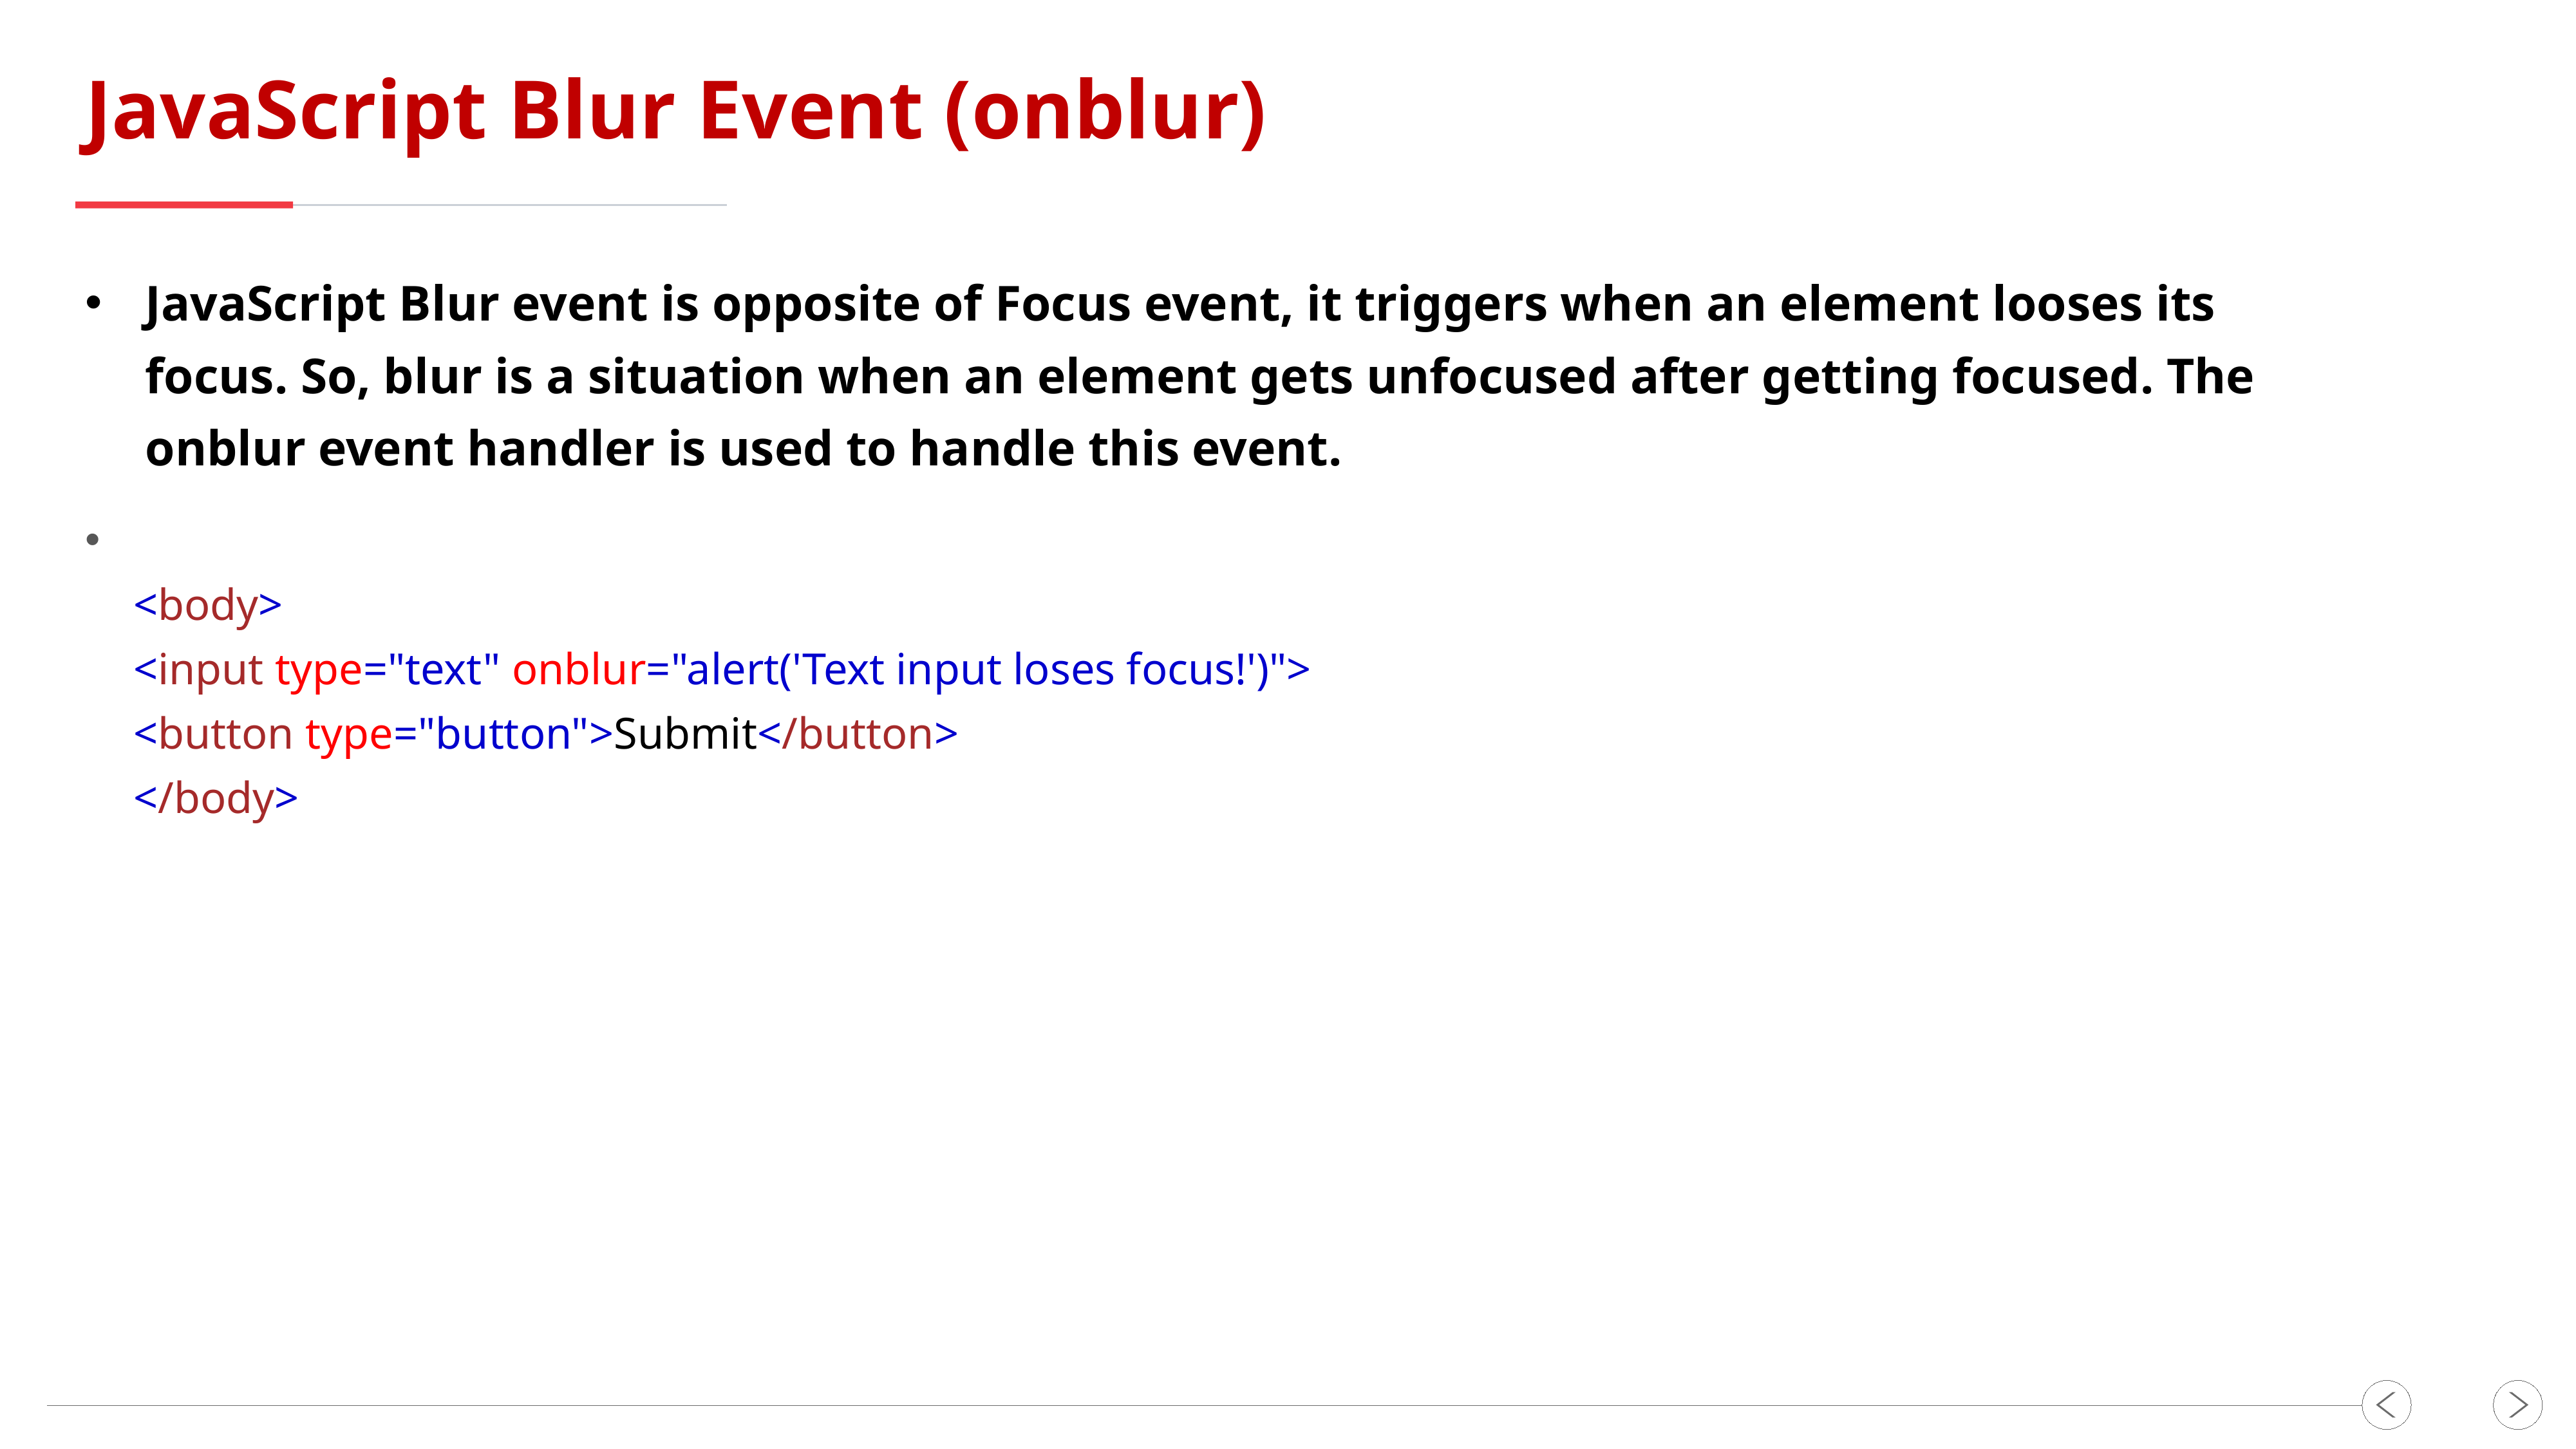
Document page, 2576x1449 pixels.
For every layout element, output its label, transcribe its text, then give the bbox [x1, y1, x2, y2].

list JavaScript Blur event is opposite of Focus event, it triggers when an element looses its focus. So, blur is a situation when an element gets unfocused after getting focused. The onblur event handler is used to handle this event. <body> <input type="text" onblur="alert('Text input loses focus!')"> <button type="button">Submit</button> </body> [75, 253, 2329, 1304]
list JavaScript Blur Event (onblur) [75, 56, 2496, 157]
